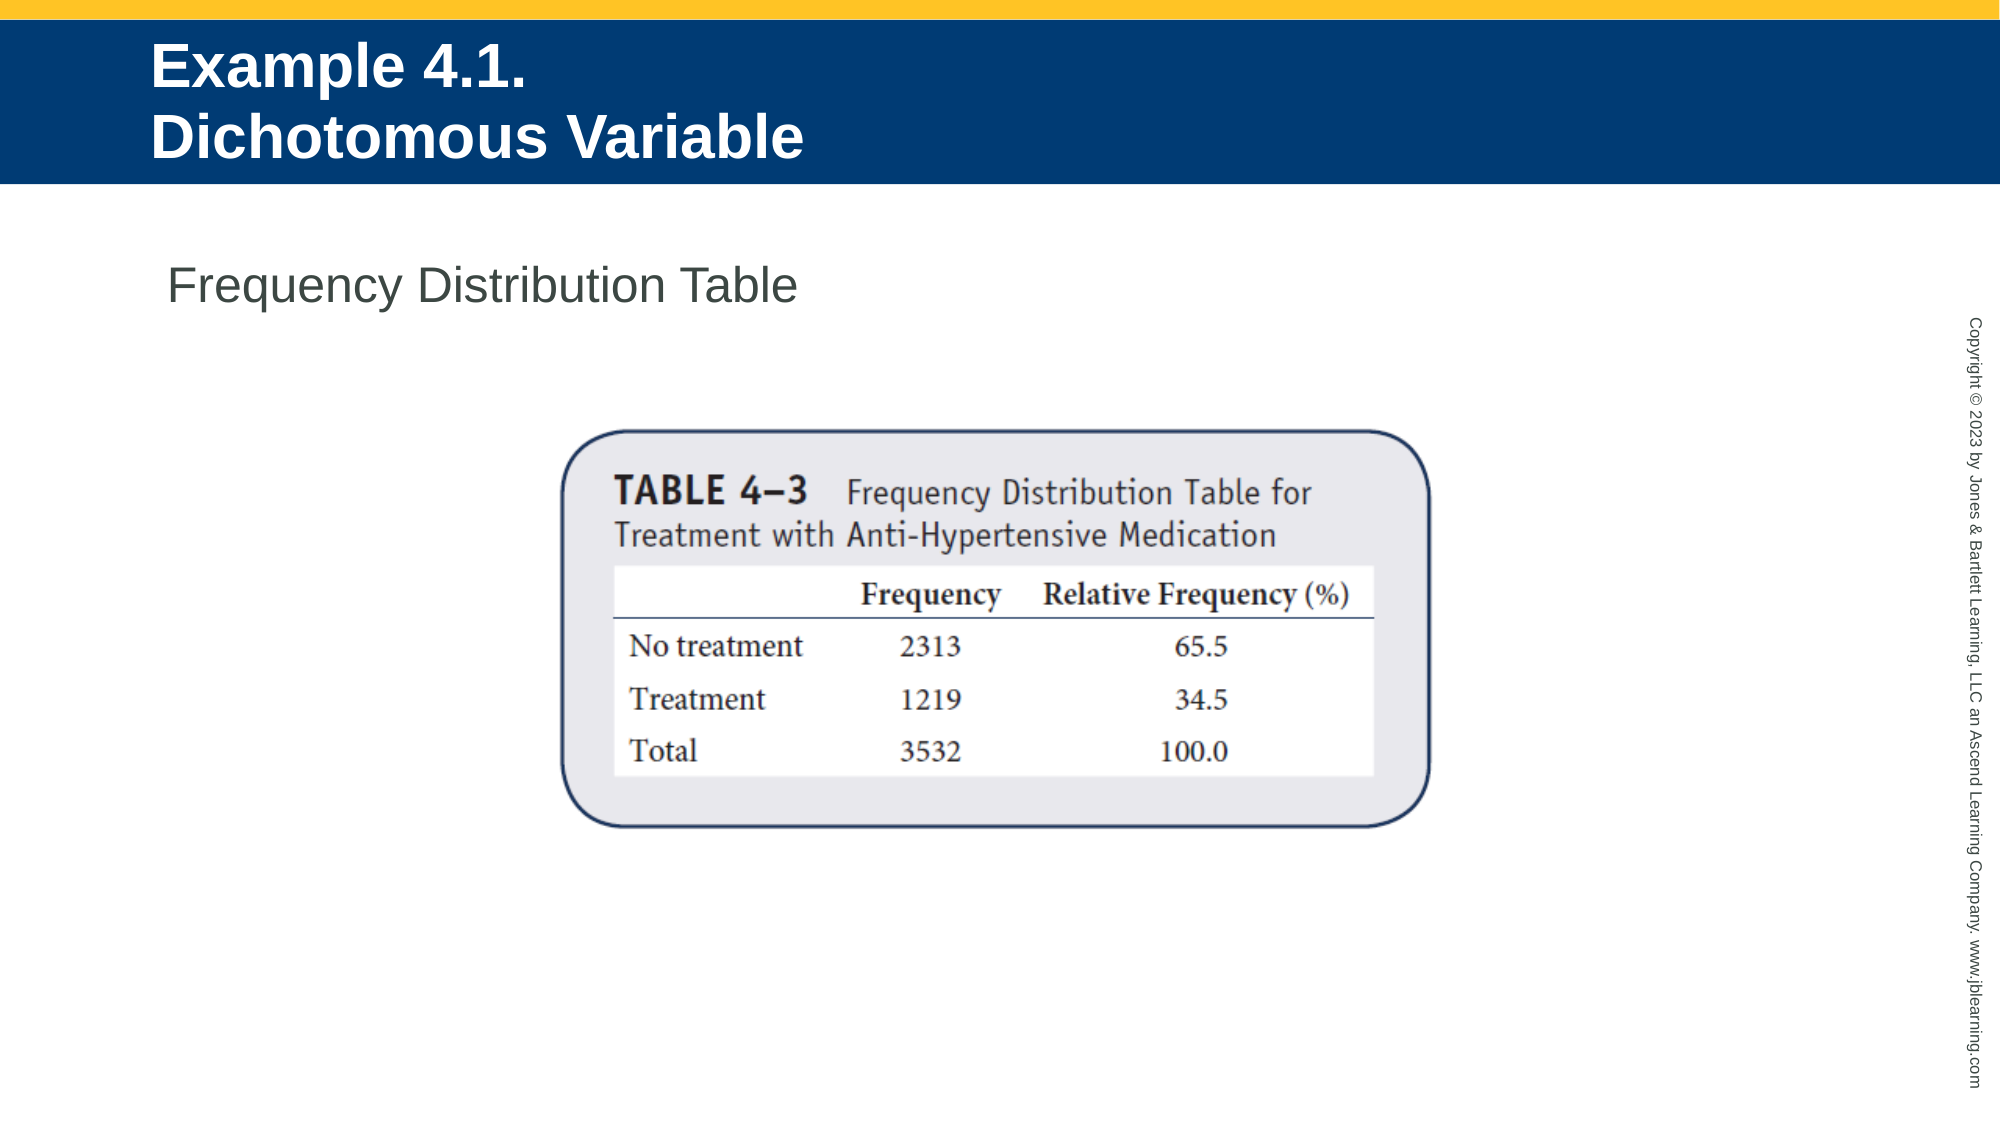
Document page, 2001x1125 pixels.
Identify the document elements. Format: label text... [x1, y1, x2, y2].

picture [554, 423, 1438, 837]
list Frequency Distribution Table [151, 244, 1840, 1016]
title Example 4.1. Dichotomous Variable [0, 19, 2000, 185]
